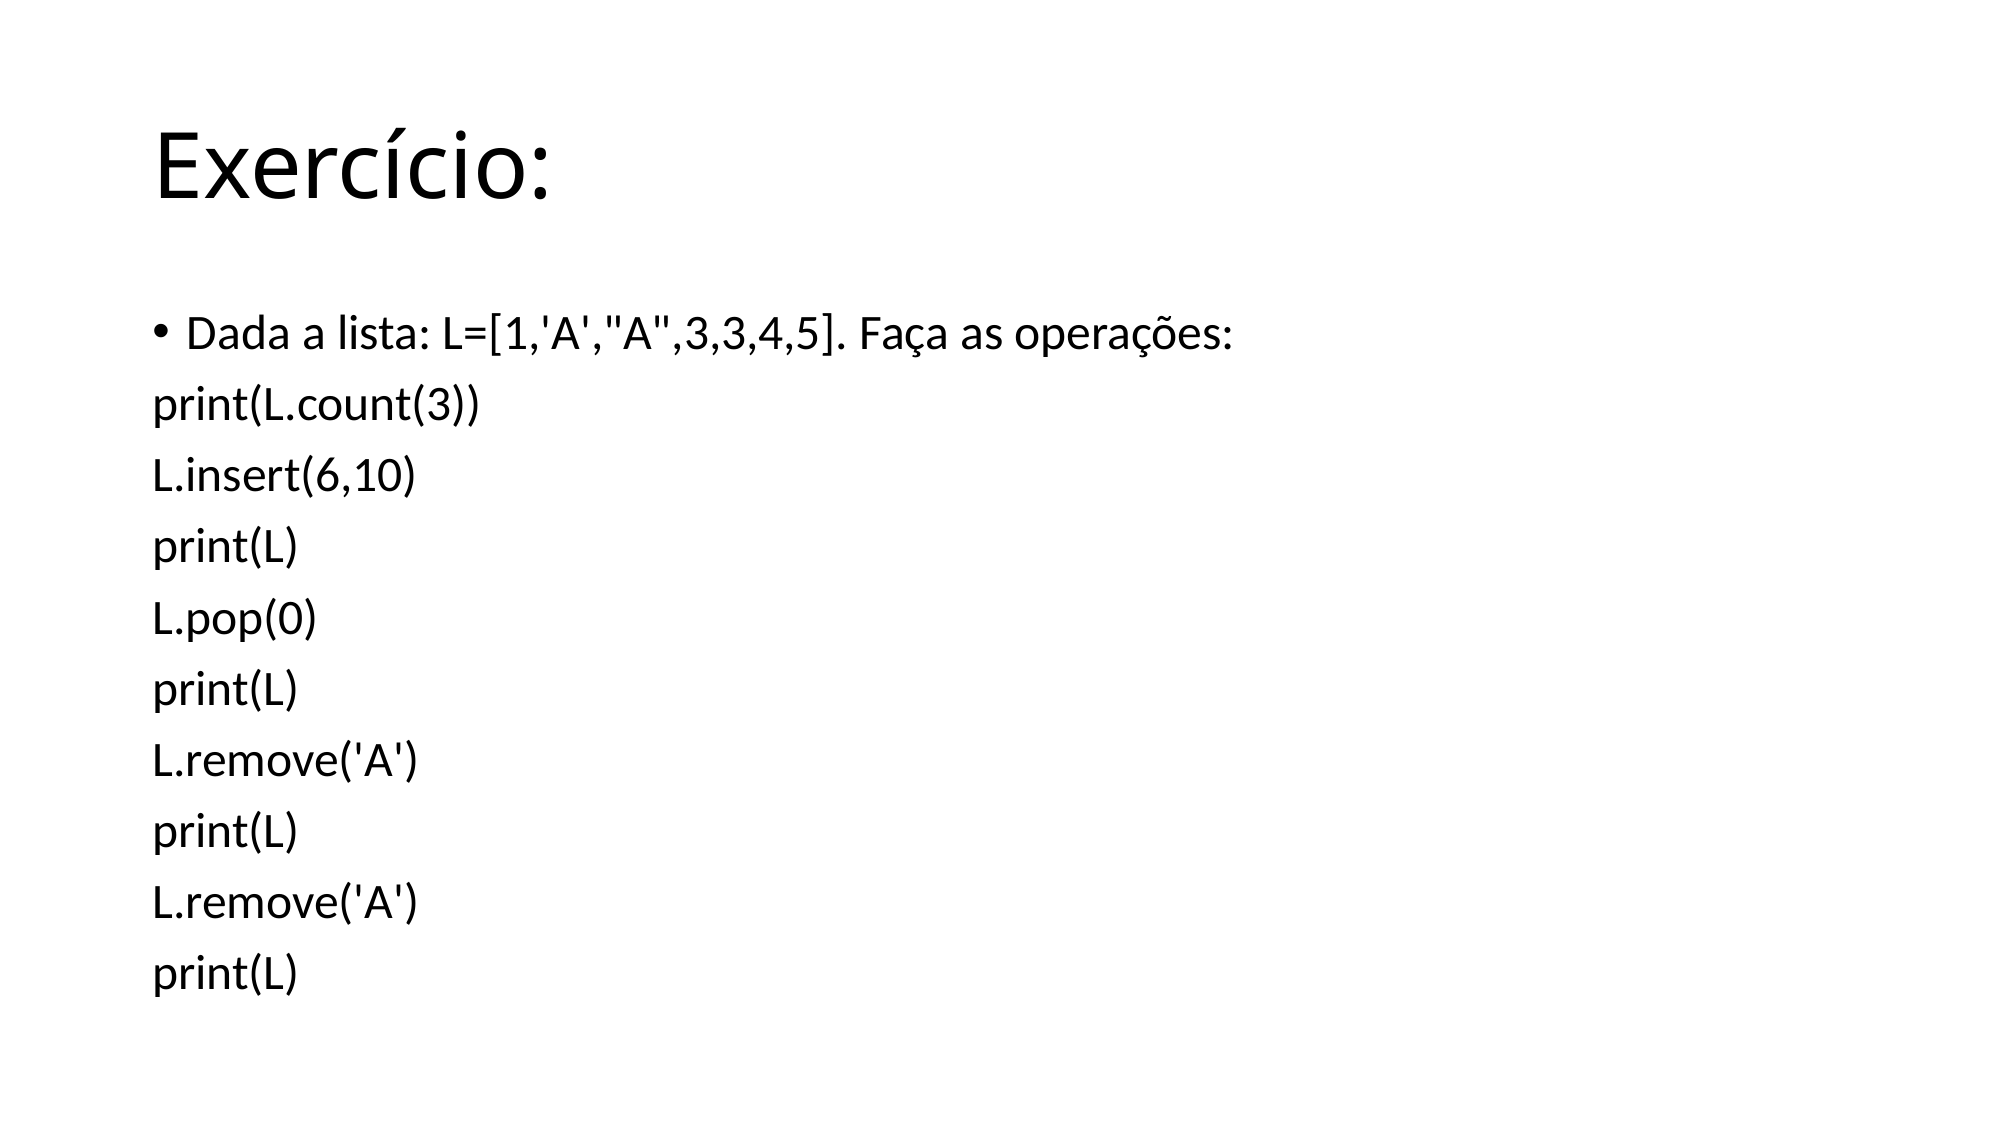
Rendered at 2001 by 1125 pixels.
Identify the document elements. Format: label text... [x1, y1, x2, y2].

title Exercício: [137, 59, 1863, 278]
list Dada a lista: L=[1,'A',"A",3,3,4,5]. Faça as operações: print(L.count(3)) L.insert(6,10) print(L) L.pop(0) print(L) L.remove('A') print(L) L.remove('A') print(L) [137, 299, 1863, 1014]
